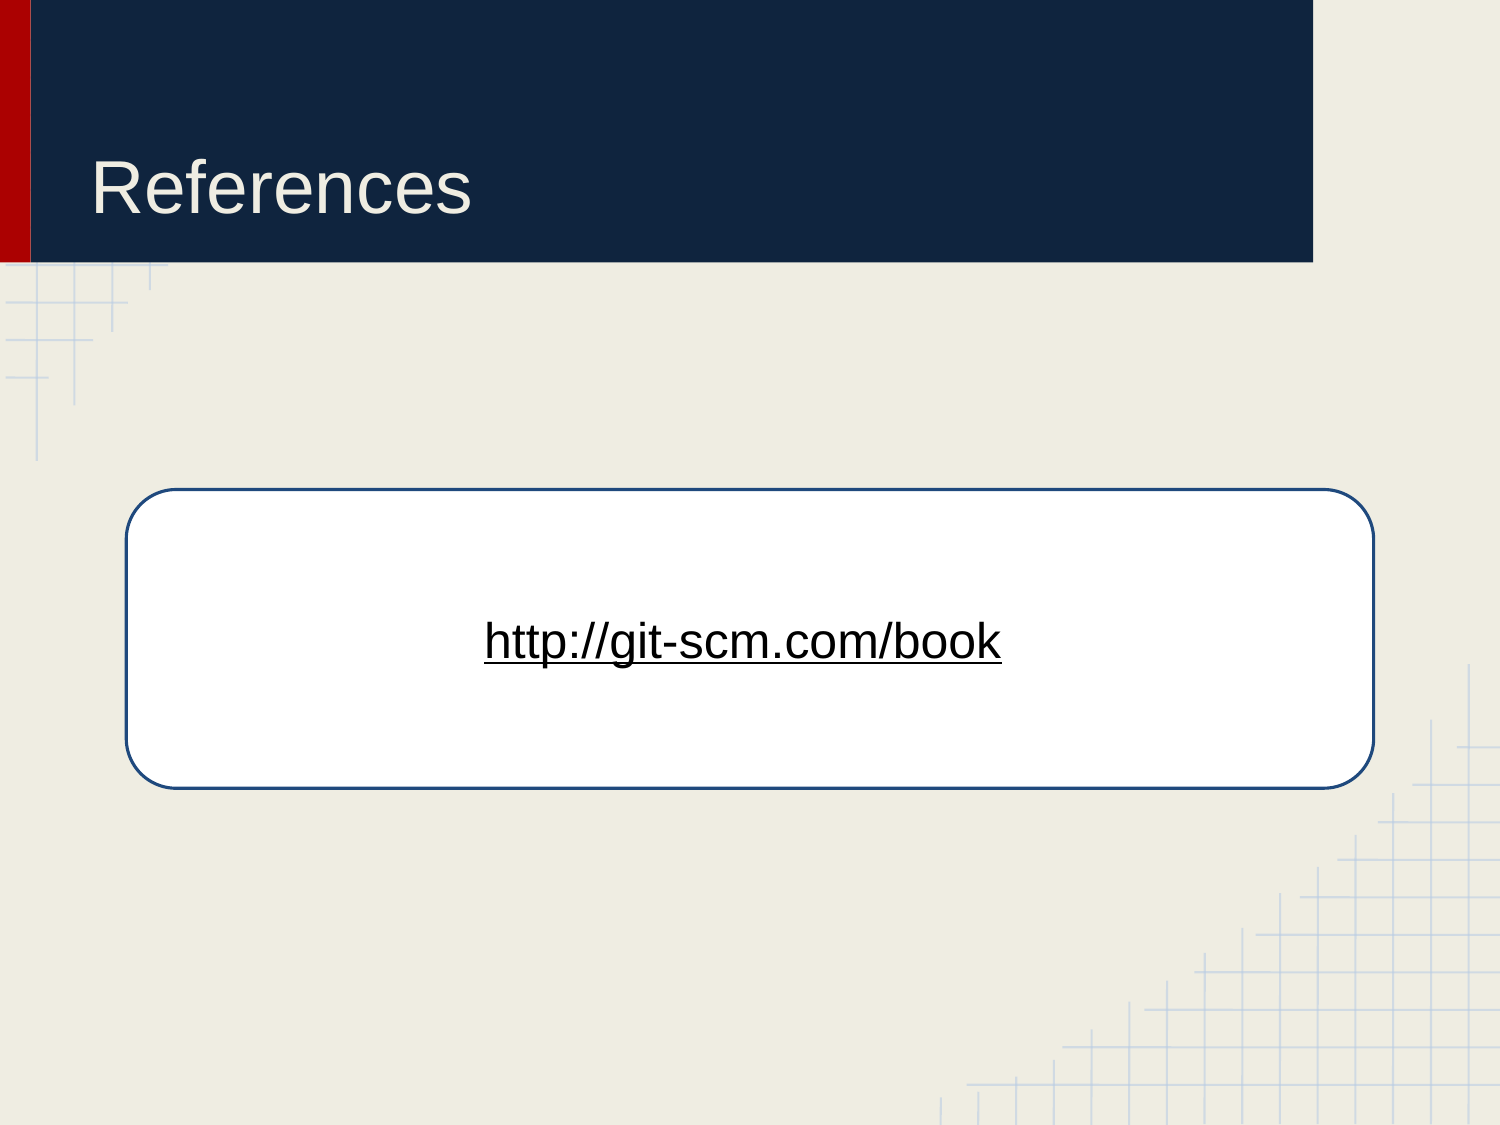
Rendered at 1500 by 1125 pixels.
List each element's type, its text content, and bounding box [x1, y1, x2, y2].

title References [75, 22, 1276, 244]
text_box http://git-scm.com/book [126, 489, 1374, 789]
